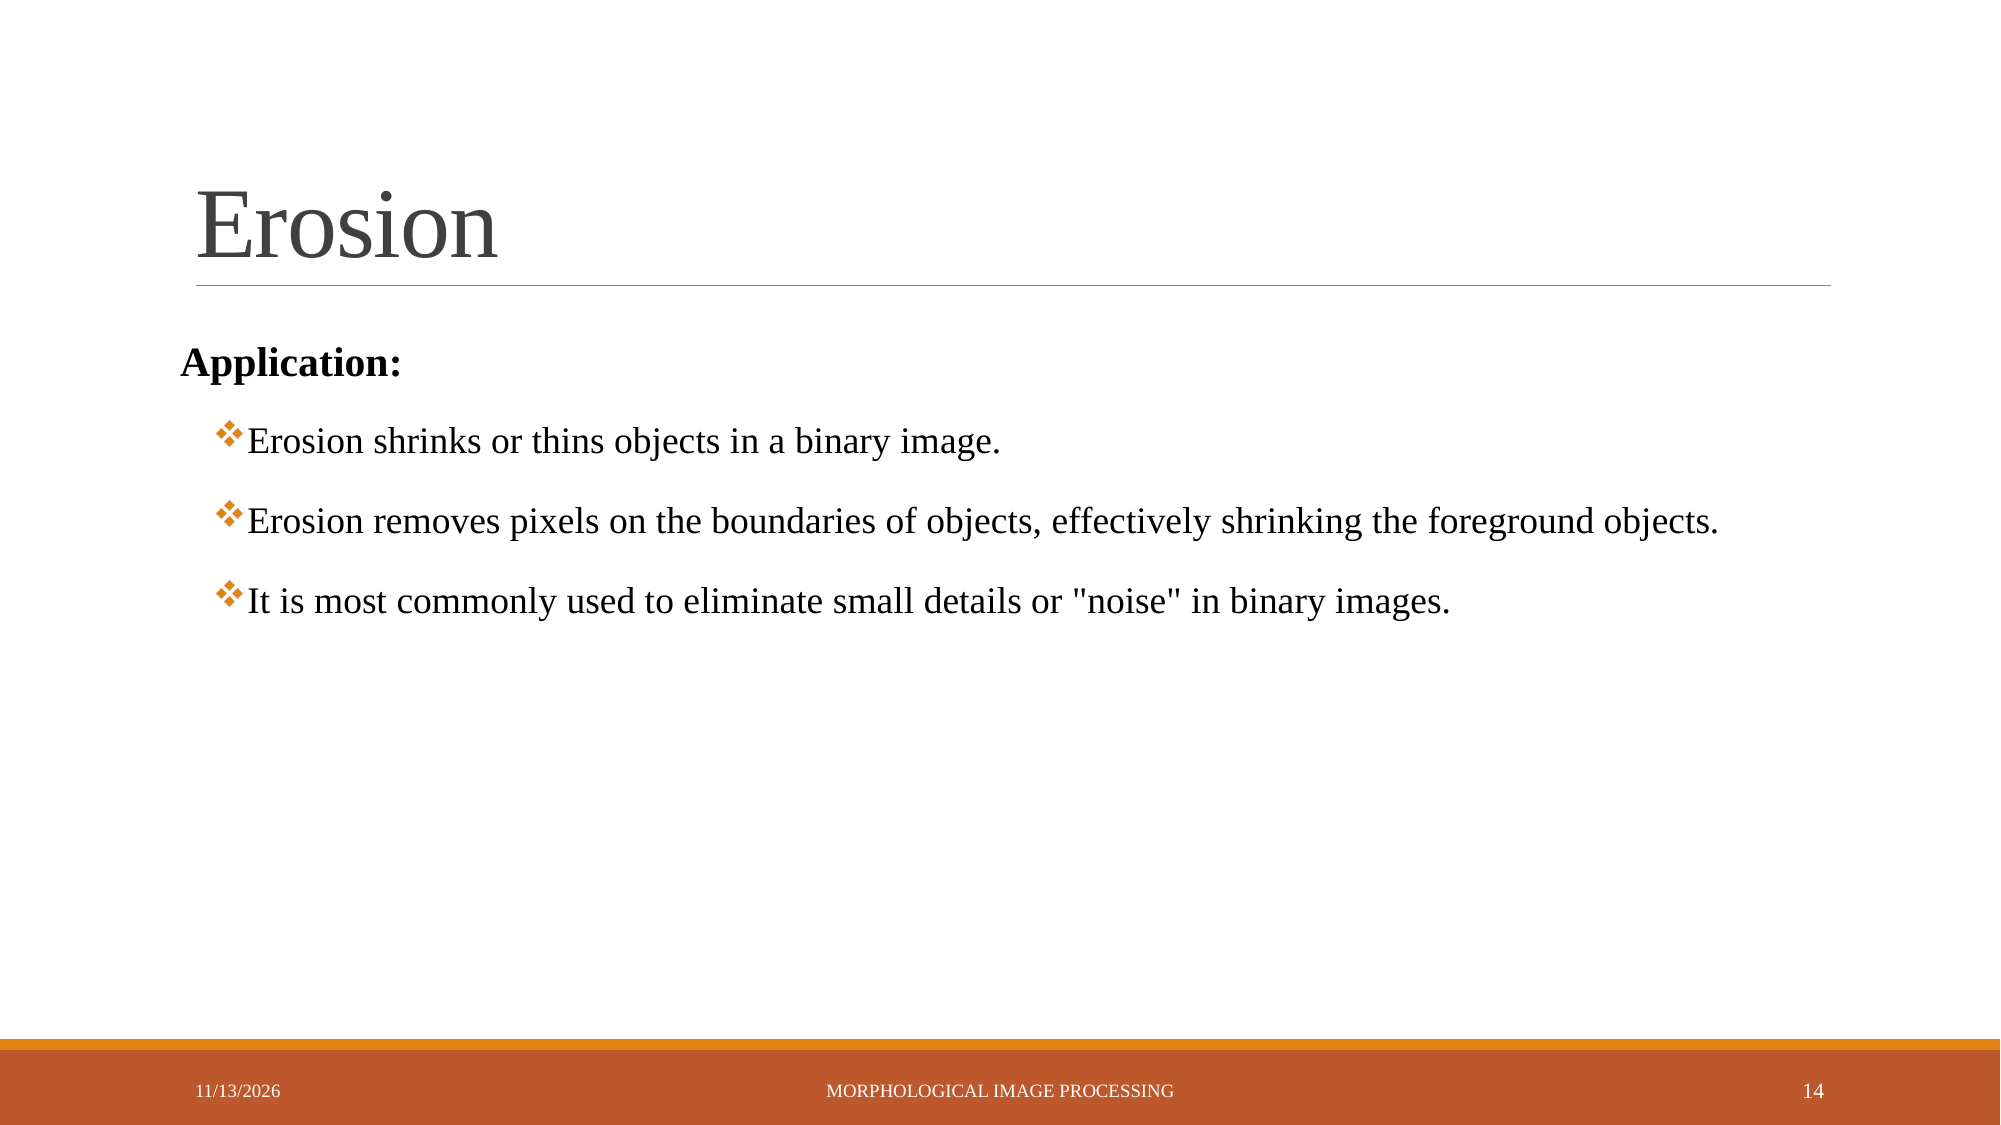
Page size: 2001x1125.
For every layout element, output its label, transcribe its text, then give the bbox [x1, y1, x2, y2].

slide_number 14 [1624, 1059, 1840, 1120]
list Application: Erosion shrinks or thins objects in a binary image. Erosion removes pixels on the boundaries of objects, effectively shrinking the foreground objects. It is most commonly used to eliminate small details or "noise" in binary images. [180, 302, 1830, 963]
footer Morphological Image Processing [604, 1059, 1396, 1120]
title Erosion [180, 47, 1830, 285]
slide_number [180, 1059, 586, 1120]
